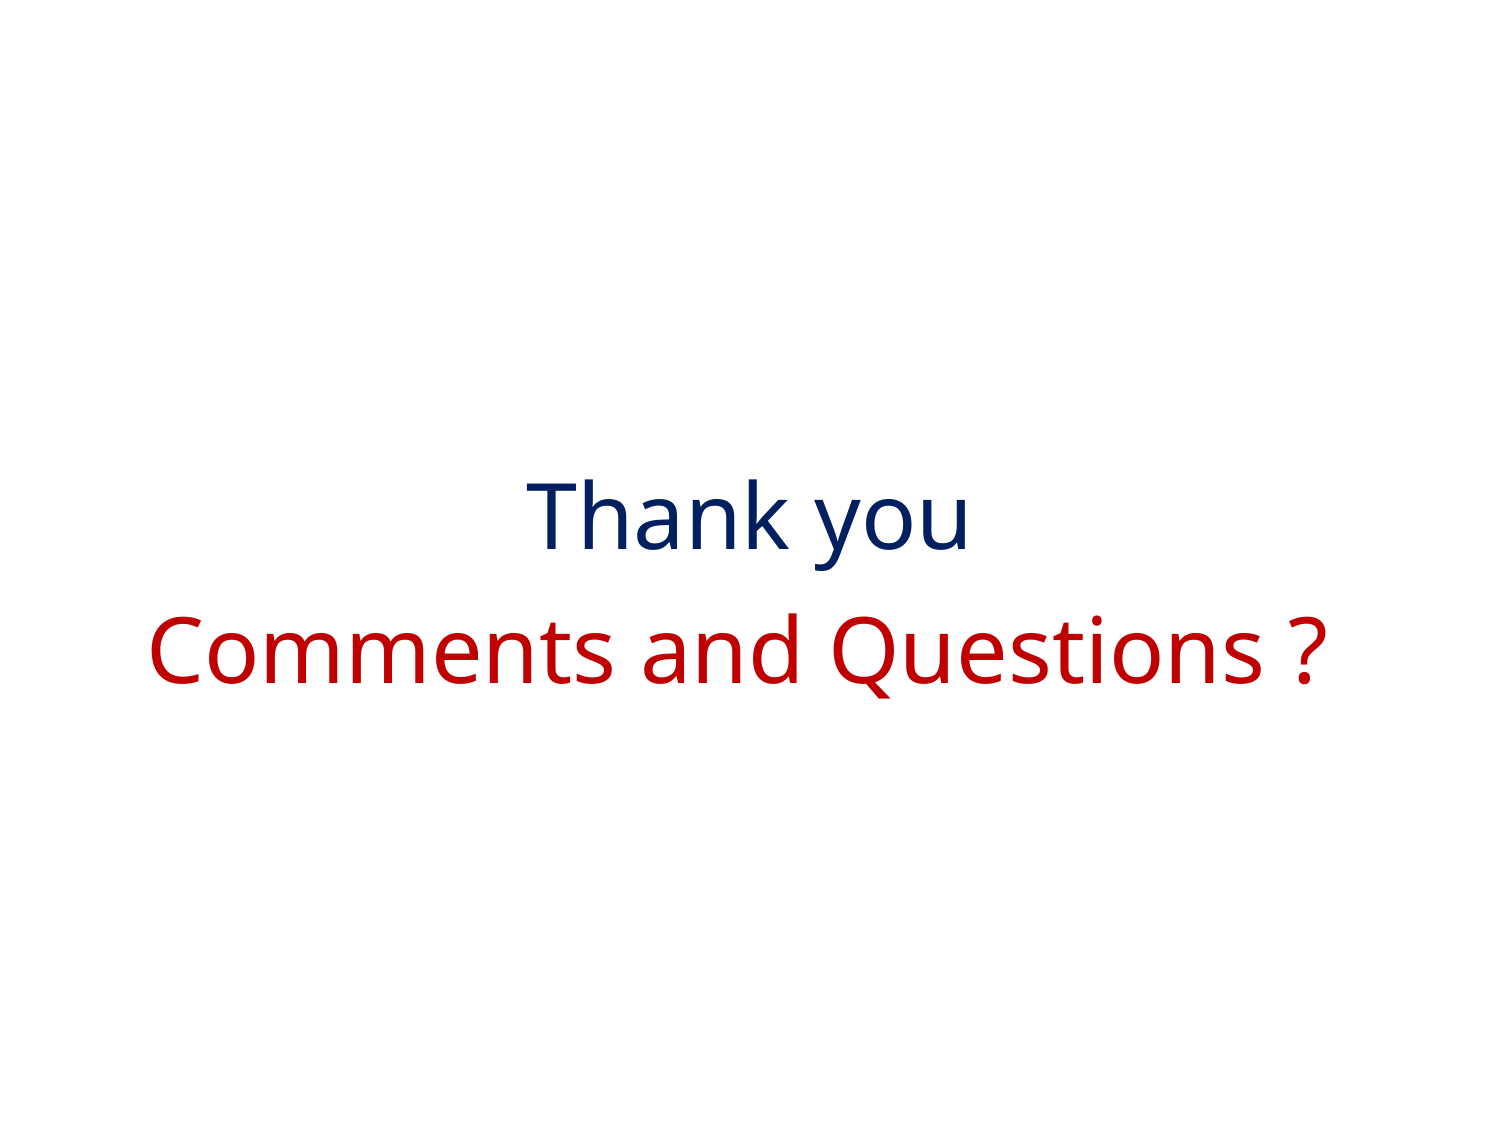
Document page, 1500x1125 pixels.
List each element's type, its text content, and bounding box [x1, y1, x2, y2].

text_box Thank you [112, 337, 1388, 579]
text_box Comments and Questions ? [112, 579, 1388, 713]
